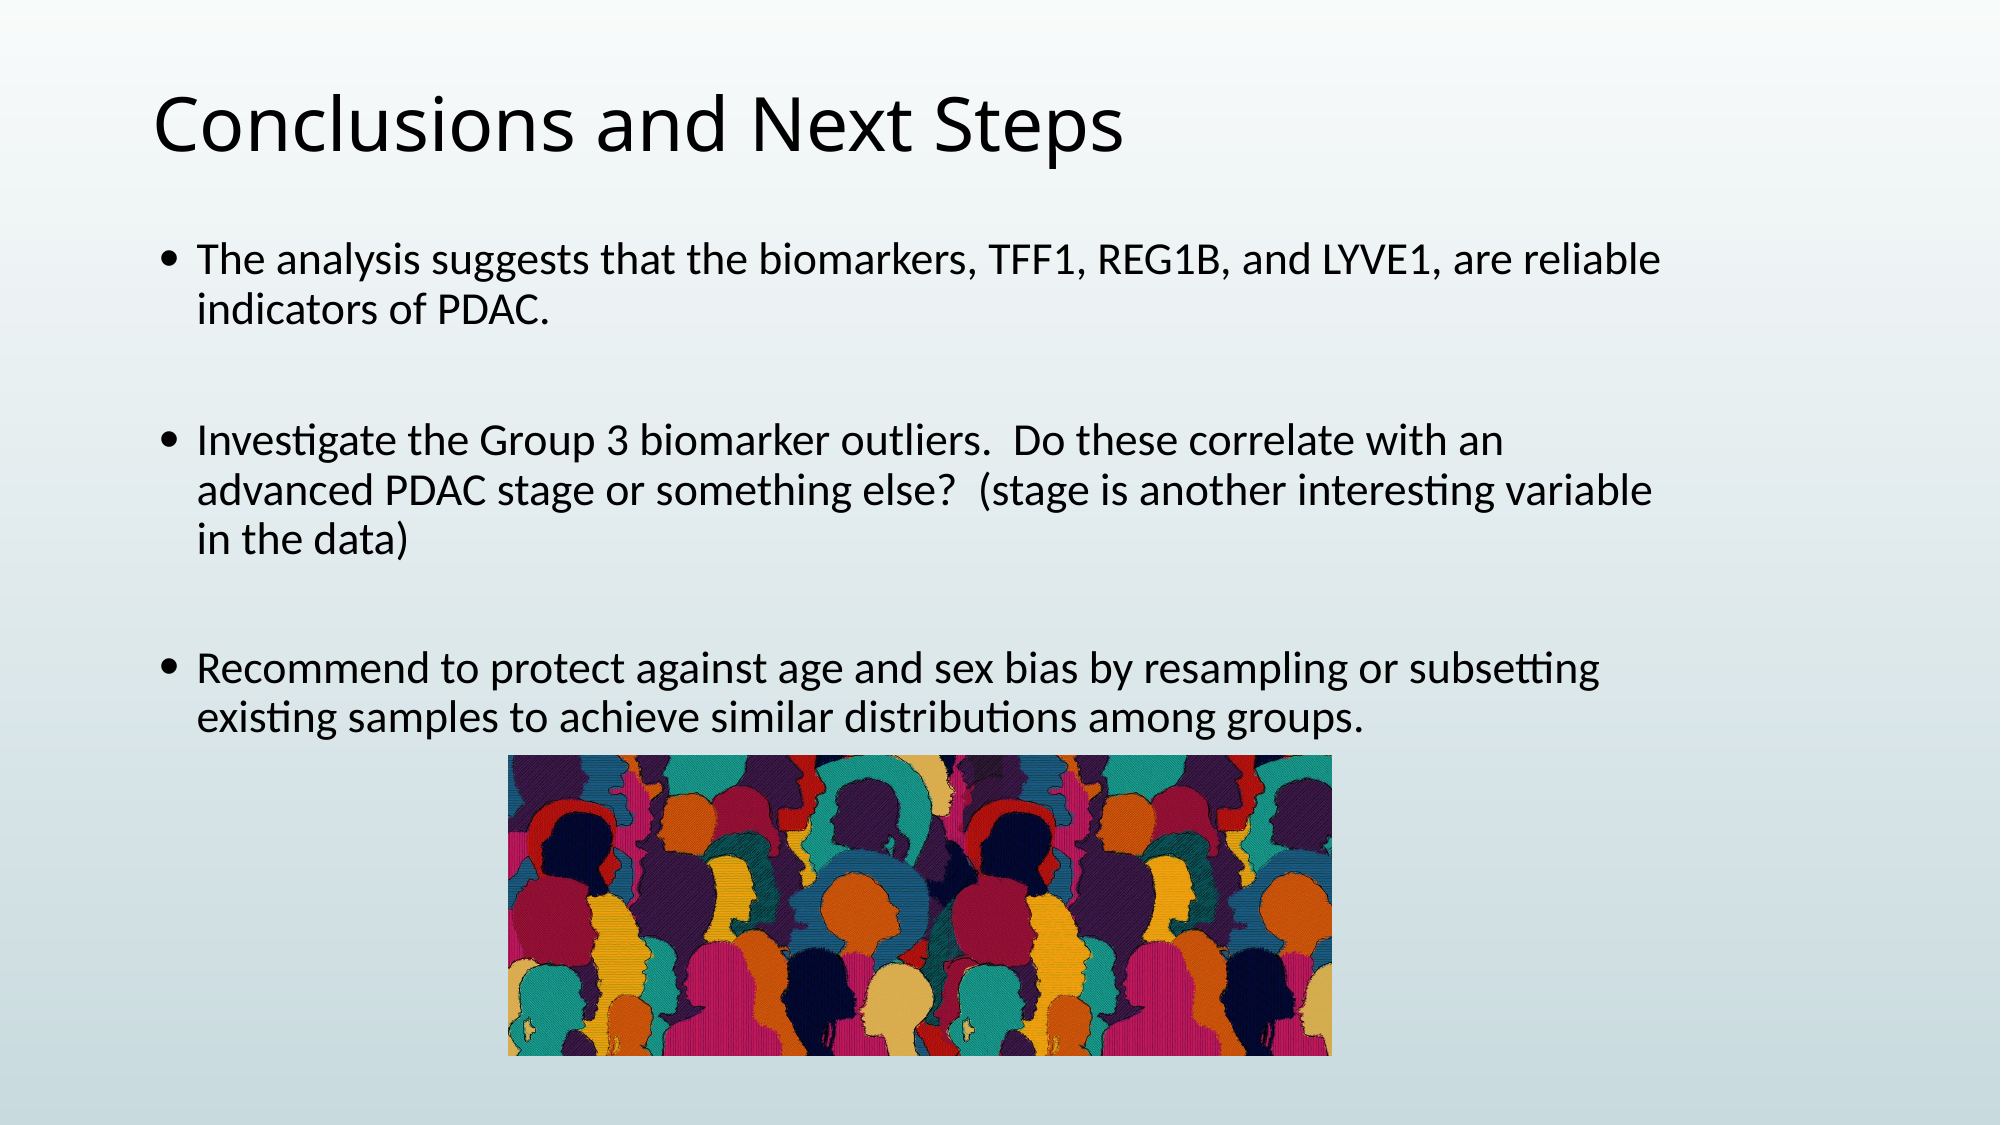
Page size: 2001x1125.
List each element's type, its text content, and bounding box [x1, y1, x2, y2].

title Conclusions and Next Steps [137, 59, 1863, 195]
picture [508, 755, 1332, 1056]
text_box Recommend to protect against age and sex bias by resampling or subsetting existing samples to achieve similar distributions among groups. [144, 636, 1696, 773]
list The analysis suggests that the biomarkers, TFF1, REG1B, and LYVE1, are reliable indicators of PDAC. Investigate the Group 3 biomarker outliers. Do these correlate with an advanced PDAC stage or something else? (stage is another interesting variable in the data) [144, 227, 1696, 603]
